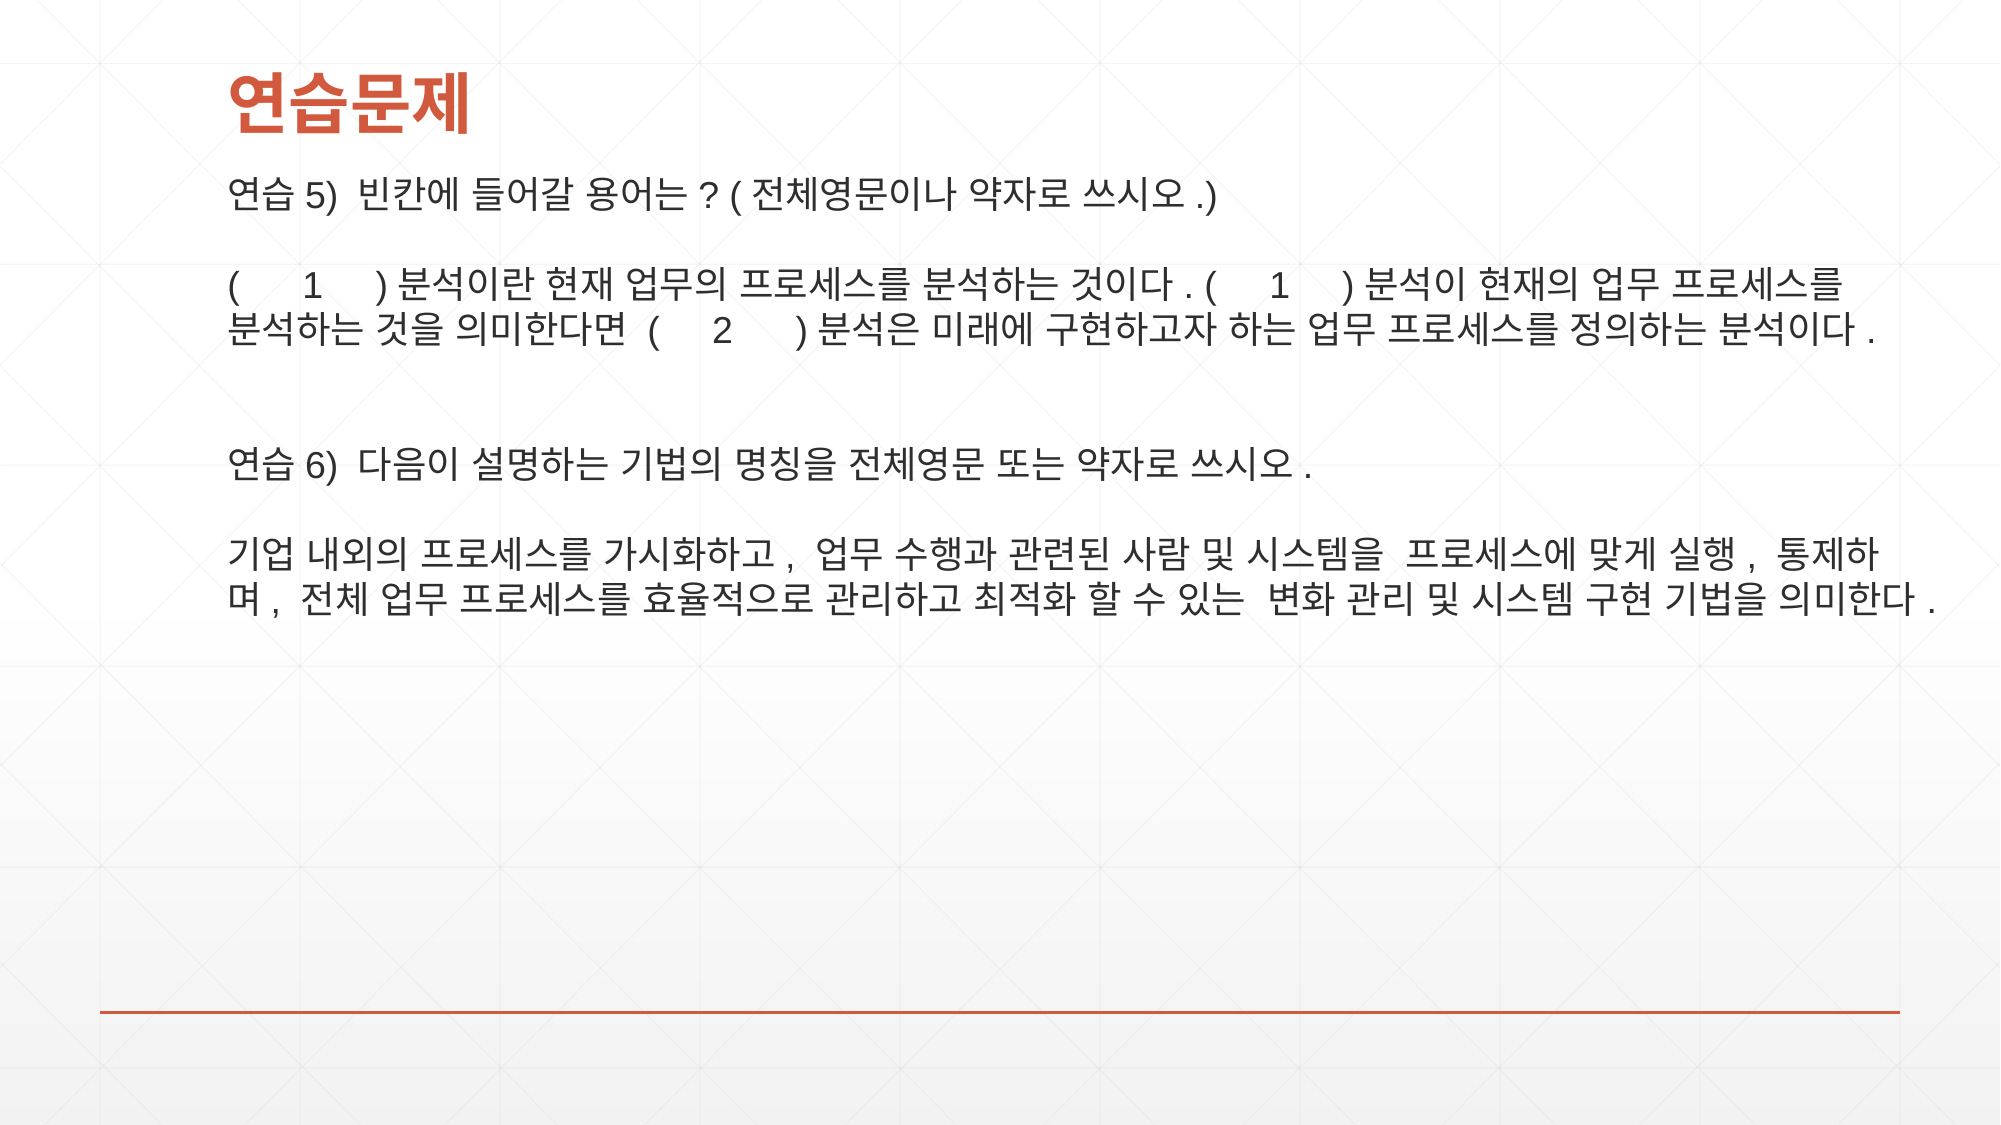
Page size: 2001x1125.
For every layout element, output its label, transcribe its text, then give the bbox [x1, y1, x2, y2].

text_box 연습5) 빈칸에 들어갈 용어는? (전체영문이나 약자로 쓰시오.) ( 1 )분석이란 현재 업무의 프로세스를 분석하는 것이다. ( 1 )분석이 현재의 업무 프로세스를 분석하는 것을 의미한다면 ( 2 )분석은 미래에 구현하고자 하는 업무 프로세스를 정의하는 분석이다. 연습6) 다음이 설명하는 기법의 명칭을 전체영문 또는 약자로 쓰시오. 기업 내외의 프로세스를 가시화하고, 업무 수행과 관련된 사람 및 시스템을 프로세스에 맞게 실행, 통제하며, 전체 업무 프로세스를 효율적으로 관리하고 최적화 할 수 있는 변화 관리 및 시스템 구현 기법을 의미한다. [212, 163, 1949, 809]
title 연습문제 [212, 58, 1788, 150]
